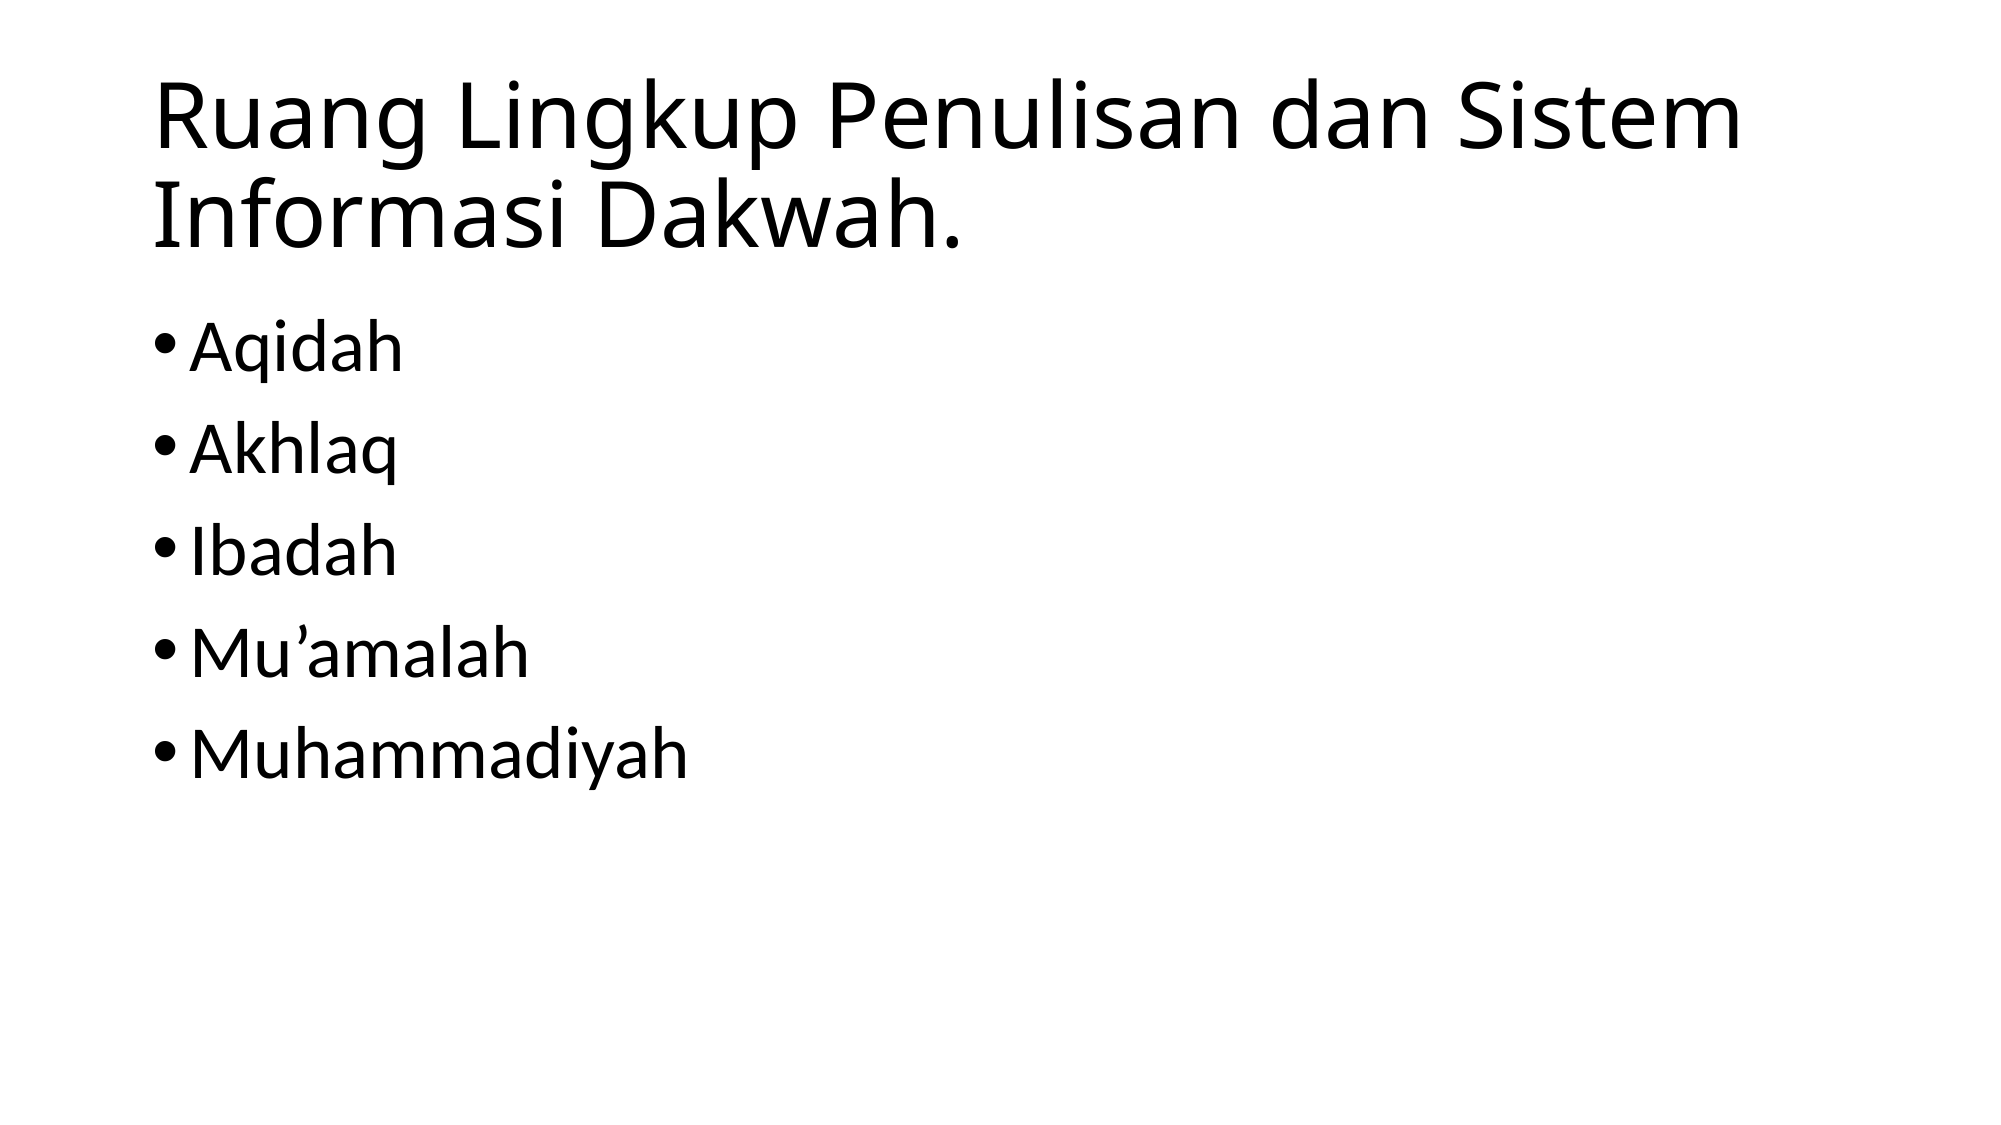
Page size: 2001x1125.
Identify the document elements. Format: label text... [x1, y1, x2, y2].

list Aqidah Akhlaq Ibadah Mu’amalah Muhammadiyah [137, 299, 1634, 854]
title Ruang Lingkup Penulisan dan Sistem Informasi Dakwah. [137, 59, 1863, 278]
